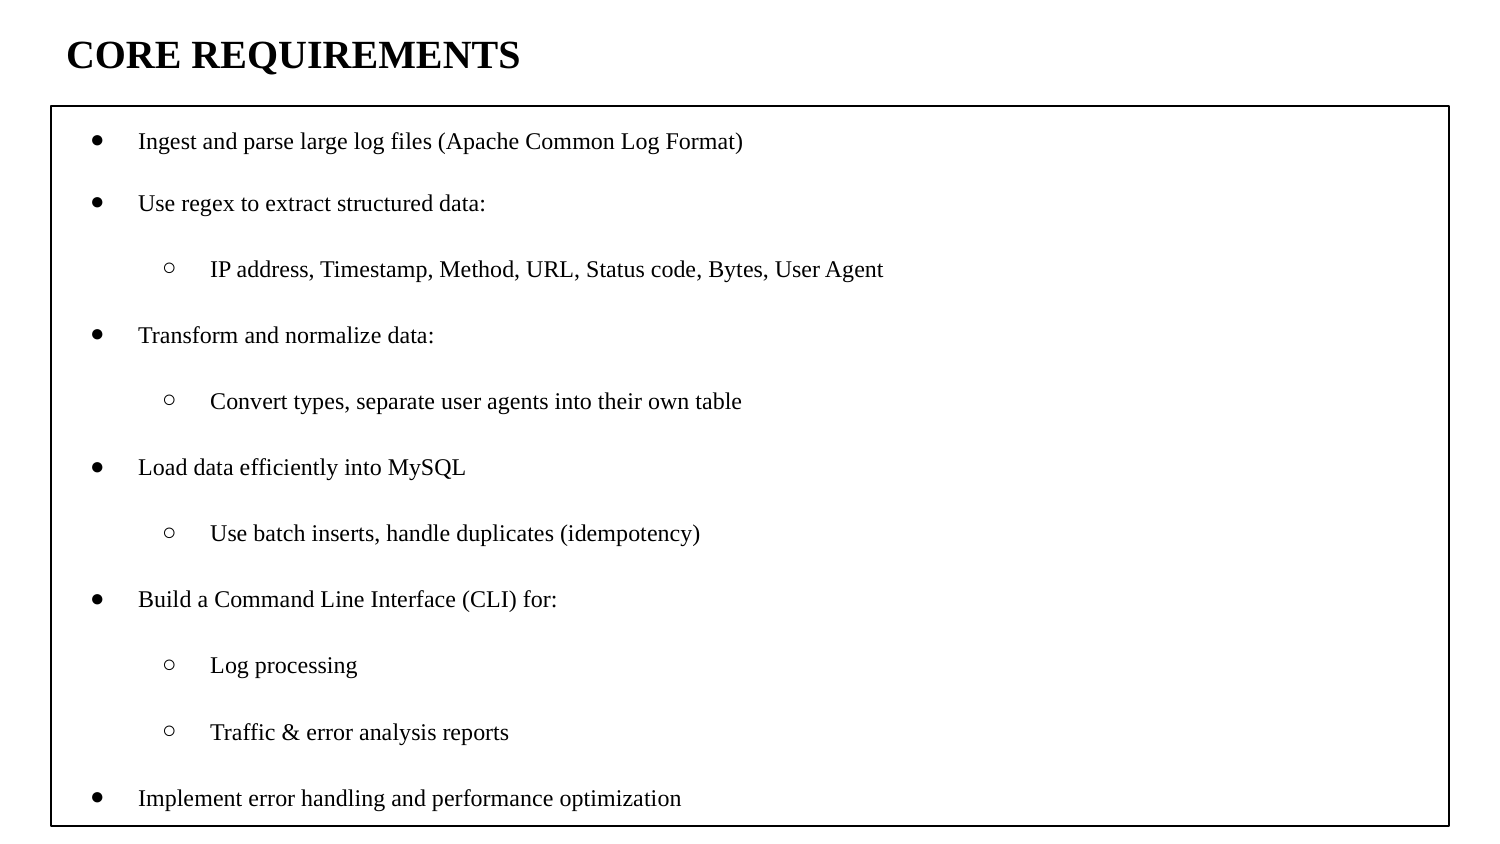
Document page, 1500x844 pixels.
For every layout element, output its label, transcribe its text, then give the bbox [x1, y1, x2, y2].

list Ingest and parse large log files (Apache Common Log Format) Use regex to extract structured data: IP address, Timestamp, Method, URL, Status code, Bytes, User Agent Transform and normalize data: Convert types, separate user agents into their own table Load data efficiently into MySQL Use batch inserts, handle duplicates (idempotency) Build a Command Line Interface (CLI) for: Log processing Traffic & error analysis reports Implement error handling and performance optimization [51, 105, 1449, 827]
title CORE REQUIREMENTS [51, 13, 1449, 105]
